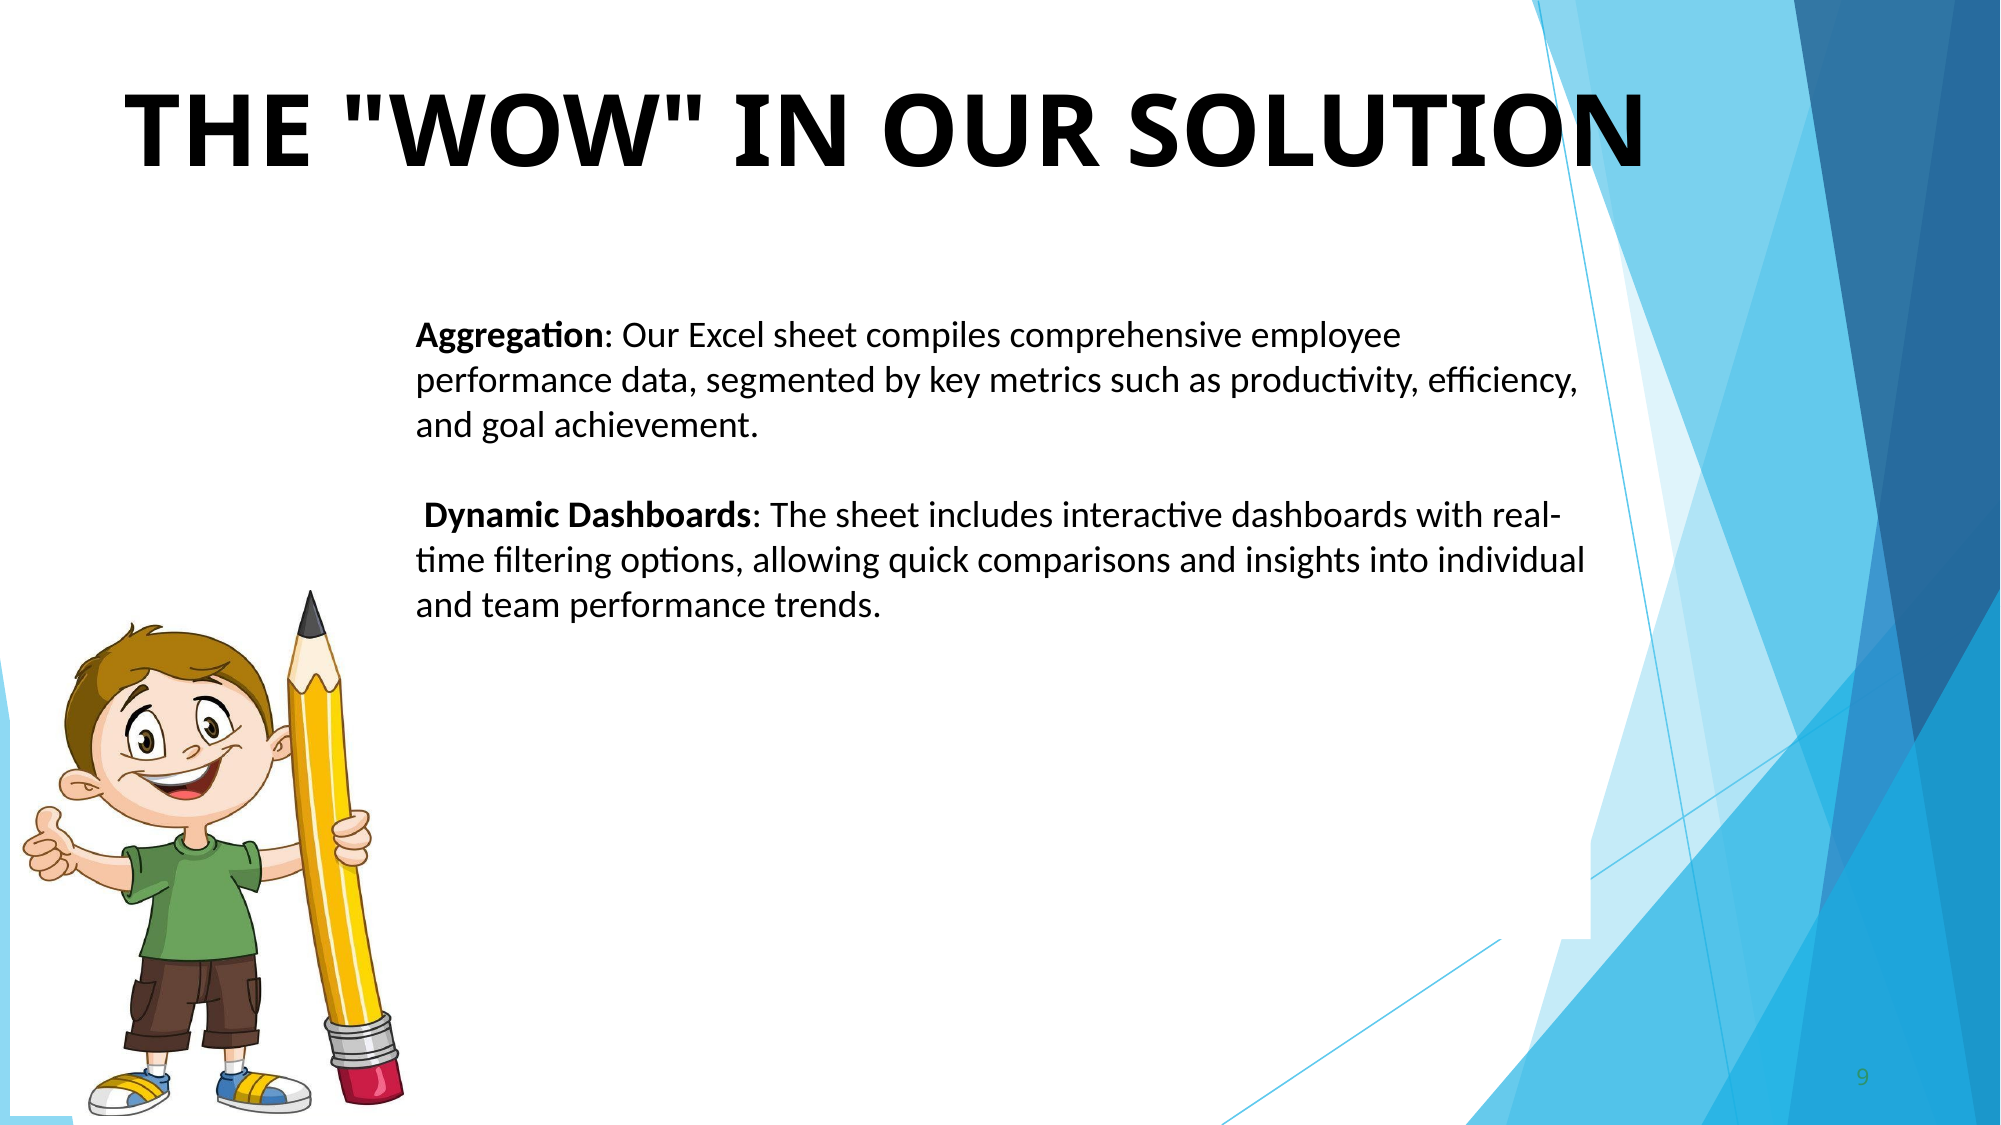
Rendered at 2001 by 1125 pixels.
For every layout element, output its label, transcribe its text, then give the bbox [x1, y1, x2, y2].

text_box Aggregation: Our Excel sheet compiles comprehensive employee performance data, segmented by key metrics such as productivity, efficiency, and goal achievement. Dynamic Dashboards: The sheet includes interactive dashboards with real-time filtering options, allowing quick comparisons and insights into individual and team performance trends. [415, 310, 1591, 398]
title THE "WOW" IN OUR SOLUTION [123, 63, 1877, 254]
picture [10, 589, 416, 1116]
text_box Aggregation: Our Excel sheet compiles comprehensive employee performance data, segmented by key metrics such as productivity, efficiency, and goal achievement. Dynamic Dashboards: The sheet includes interactive dashboards with real-time filtering options, allowing quick comparisons and insights into individual and team performance trends. [415, 526, 1591, 940]
text_box [399, 398, 1800, 526]
text_box 9 [1849, 1061, 1888, 1095]
